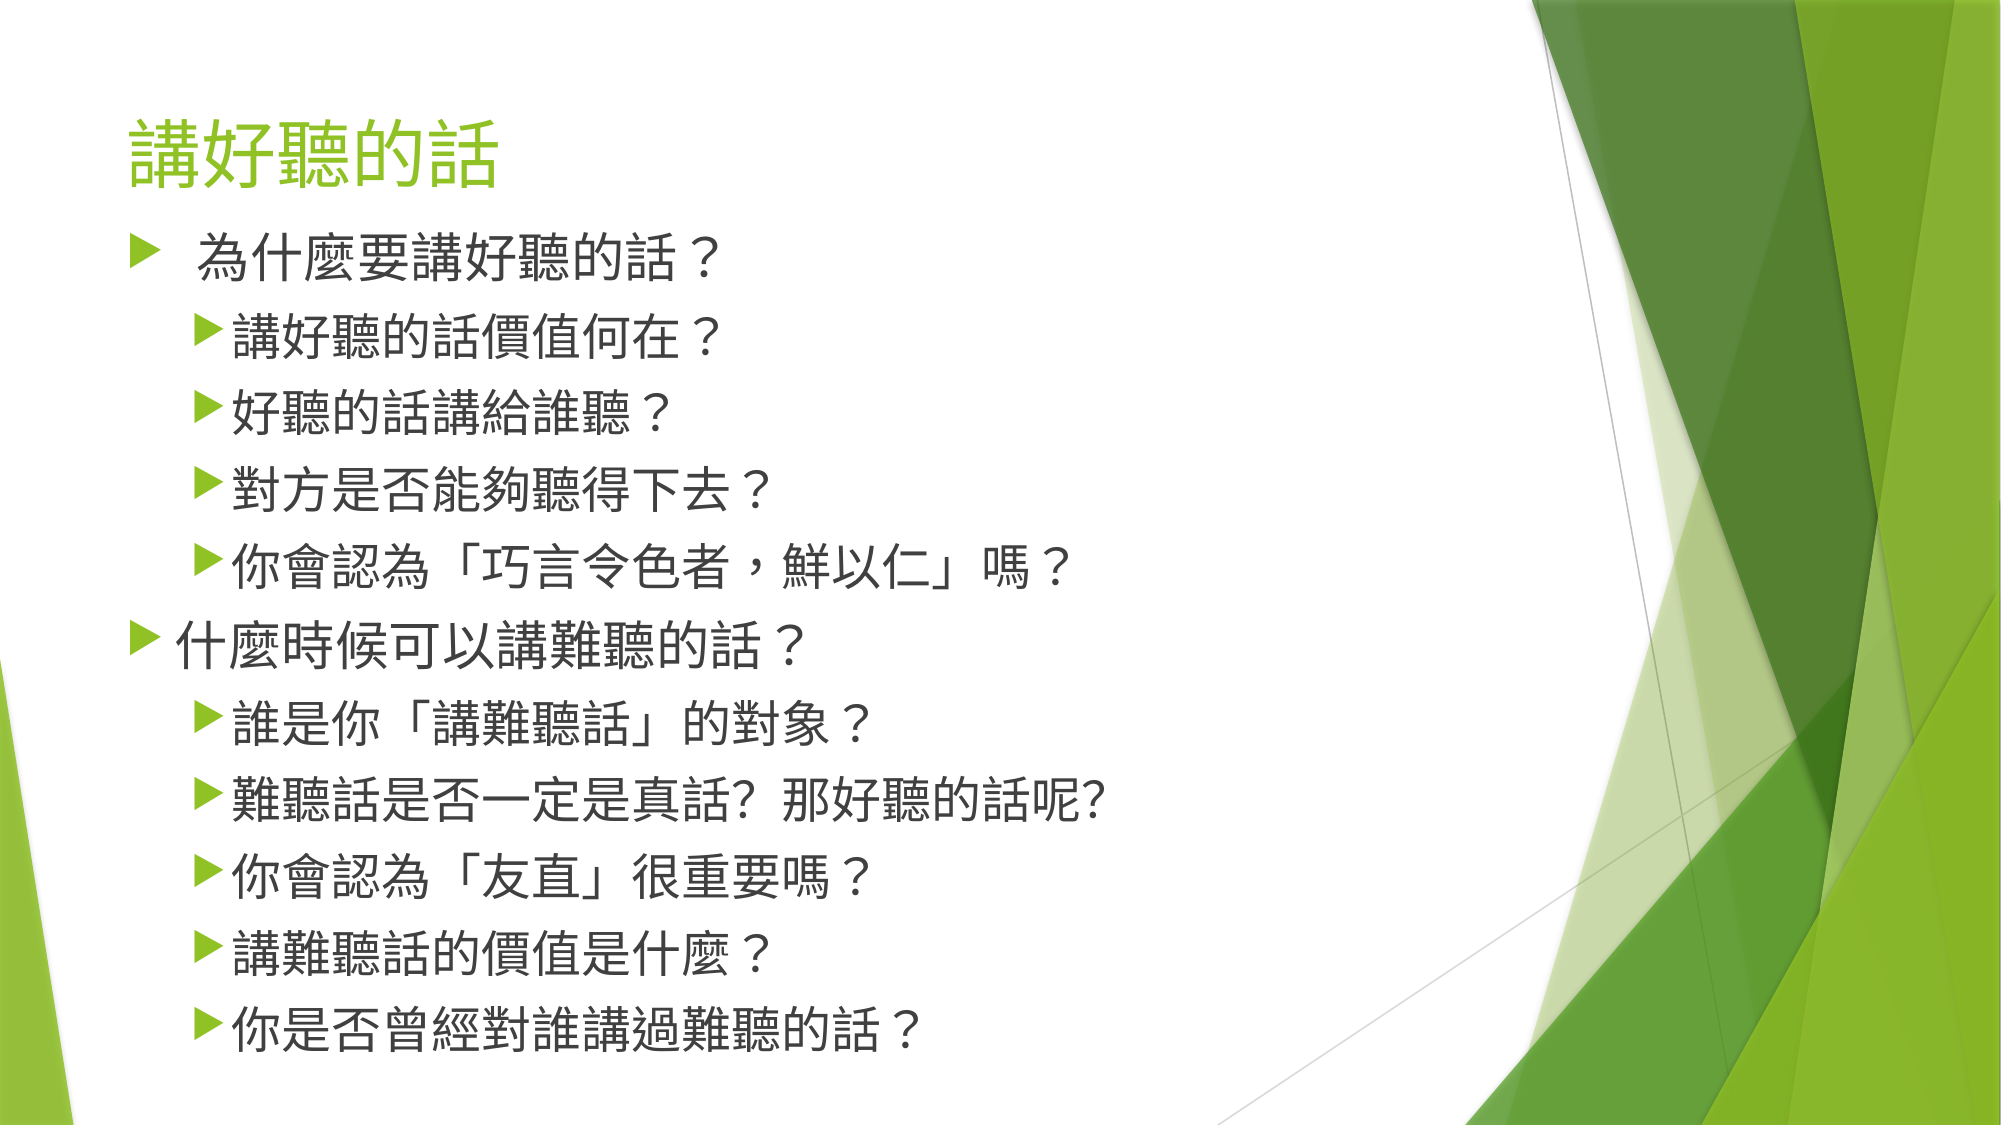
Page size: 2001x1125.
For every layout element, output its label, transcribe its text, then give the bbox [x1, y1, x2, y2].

list 為什麼要講好聽的話？ 講好聽的話價值何在？ 好聽的話講給誰聽？ 對方是否能夠聽得下去？ 你會認為「巧言令色者，鮮以仁」嗎？ 什麼時候可以講難聽的話？ 誰是你「講難聽話」的對象？ 難聽話是否一定是真話？那好聽的話呢？ 你會認為「友直」很重要嗎？ 講難聽話的價值是什麼？ 你是否曾經對誰講過難聽的話？ [111, 217, 1724, 1076]
title 講好聽的話 [111, 99, 1522, 217]
